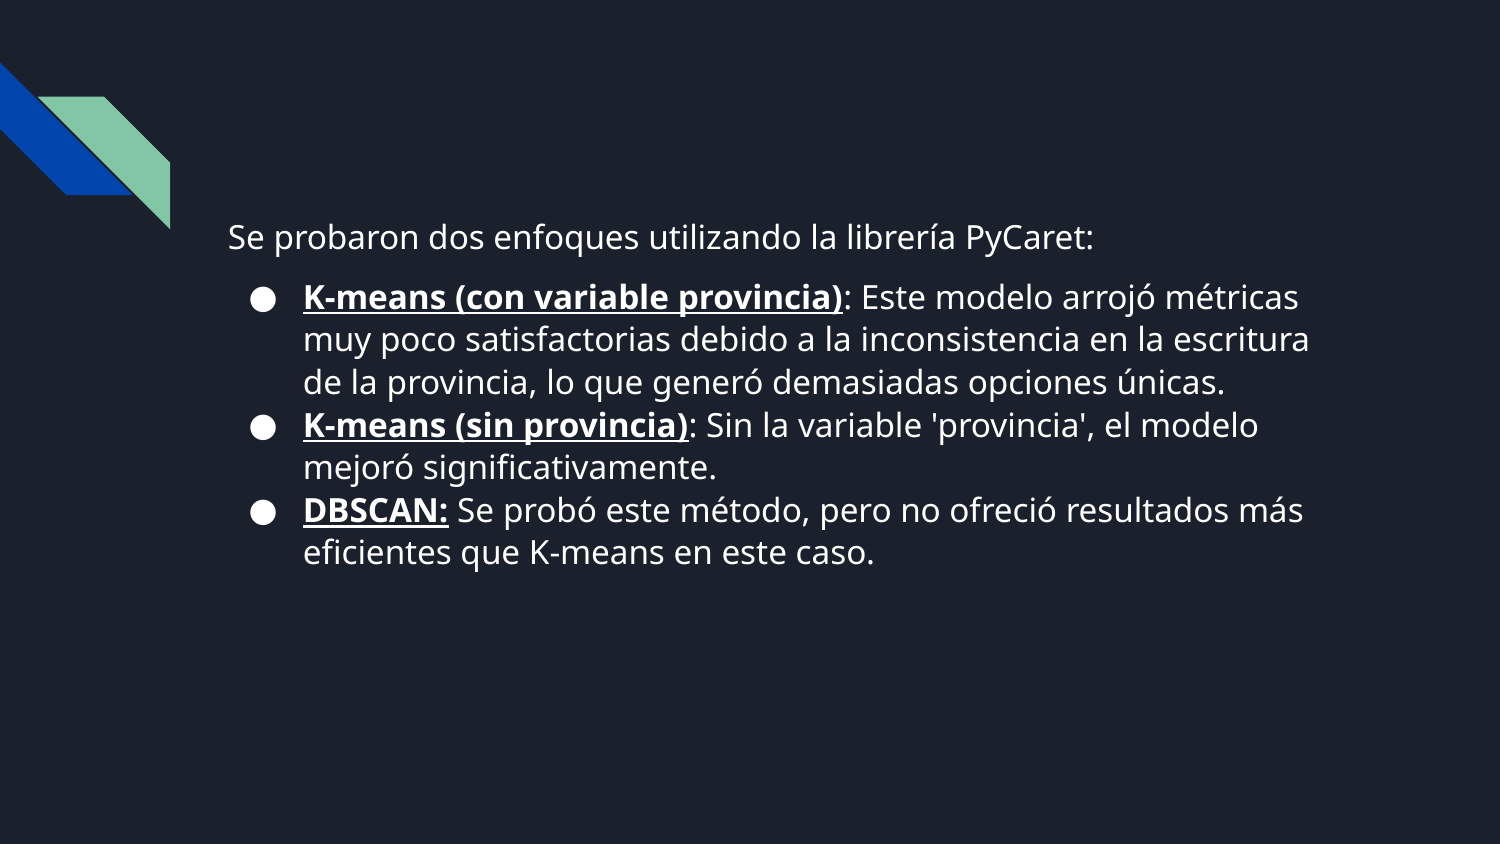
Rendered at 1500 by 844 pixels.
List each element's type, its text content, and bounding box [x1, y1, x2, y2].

list Se probaron dos enfoques utilizando la librería PyCaret: K-means (con variable provincia): Este modelo arrojó métricas muy poco satisfactorias debido a la inconsistencia en la escritura de la provincia, lo que generó demasiadas opciones únicas. K-means (sin provincia): Sin la variable 'provincia', el modelo mejoró significativamente. DBSCAN: Se probó este método, pero no ofreció resultados más eficientes que K-means en este caso. [212, 198, 1368, 789]
